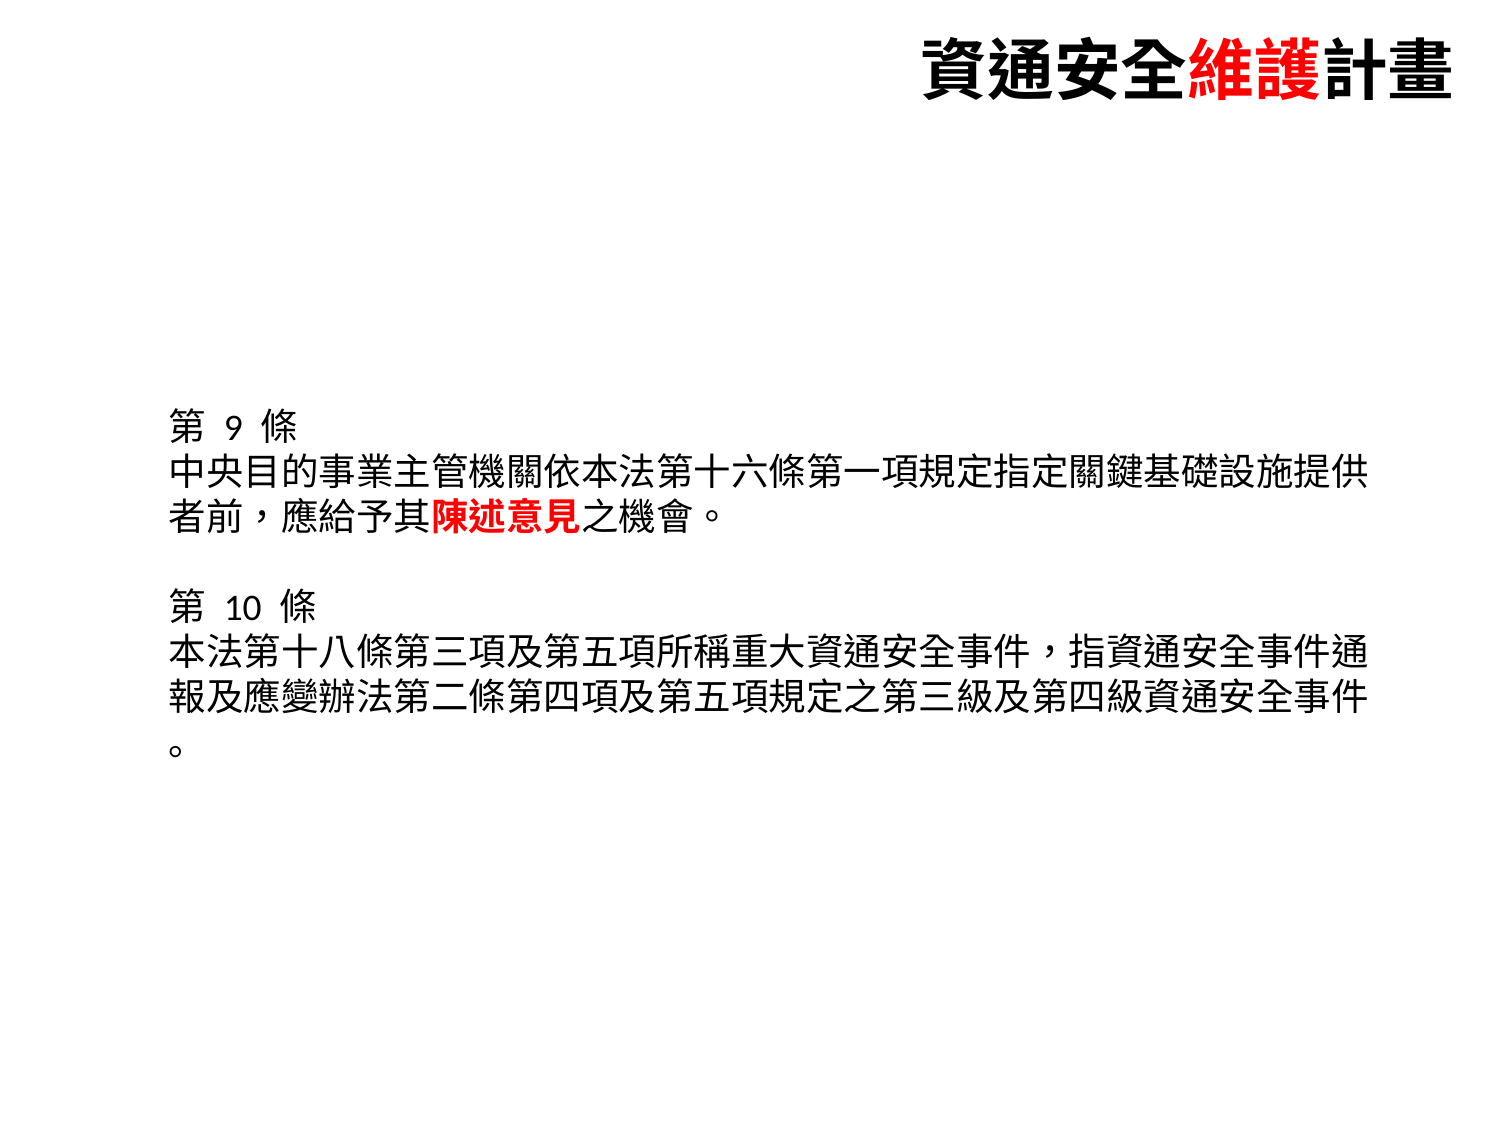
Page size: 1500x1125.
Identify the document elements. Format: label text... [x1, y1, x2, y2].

text_box 第 9 條 中央目的事業主管機關依本法第十六條第一項規定指定關鍵基礎設施提供 者前，應給予其陳述意見之機會。 第 10 條 本法第十八條第三項及第五項所稱重大資通安全事件，指資通安全事件通 報及應變辦法第二條第四項及第五項規定之第三級及第四級資通安全事件 。 [154, 395, 1498, 771]
text_box 資通安全維護計畫 [906, 20, 1470, 115]
